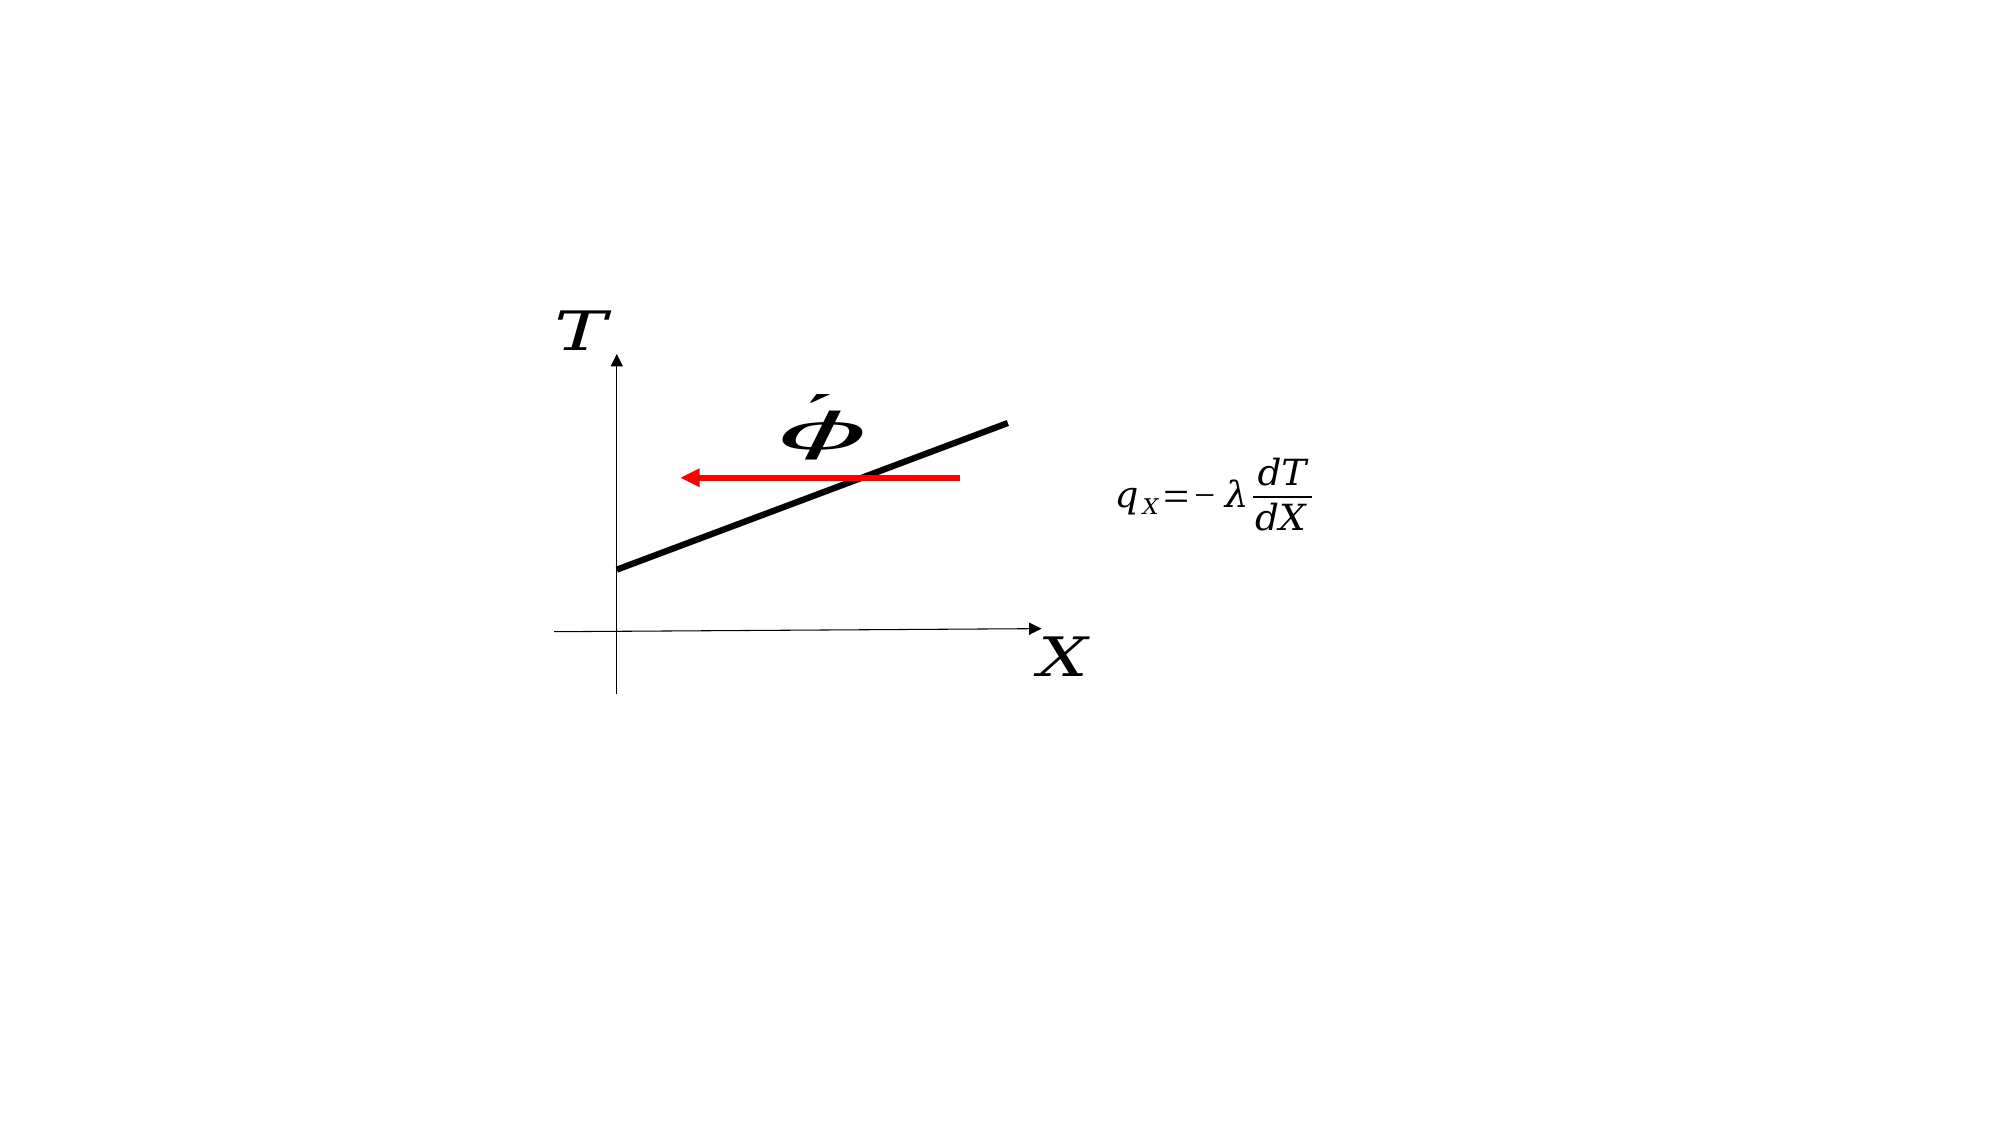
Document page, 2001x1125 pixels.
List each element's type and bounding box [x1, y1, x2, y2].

text_box [554, 302, 1314, 695]
